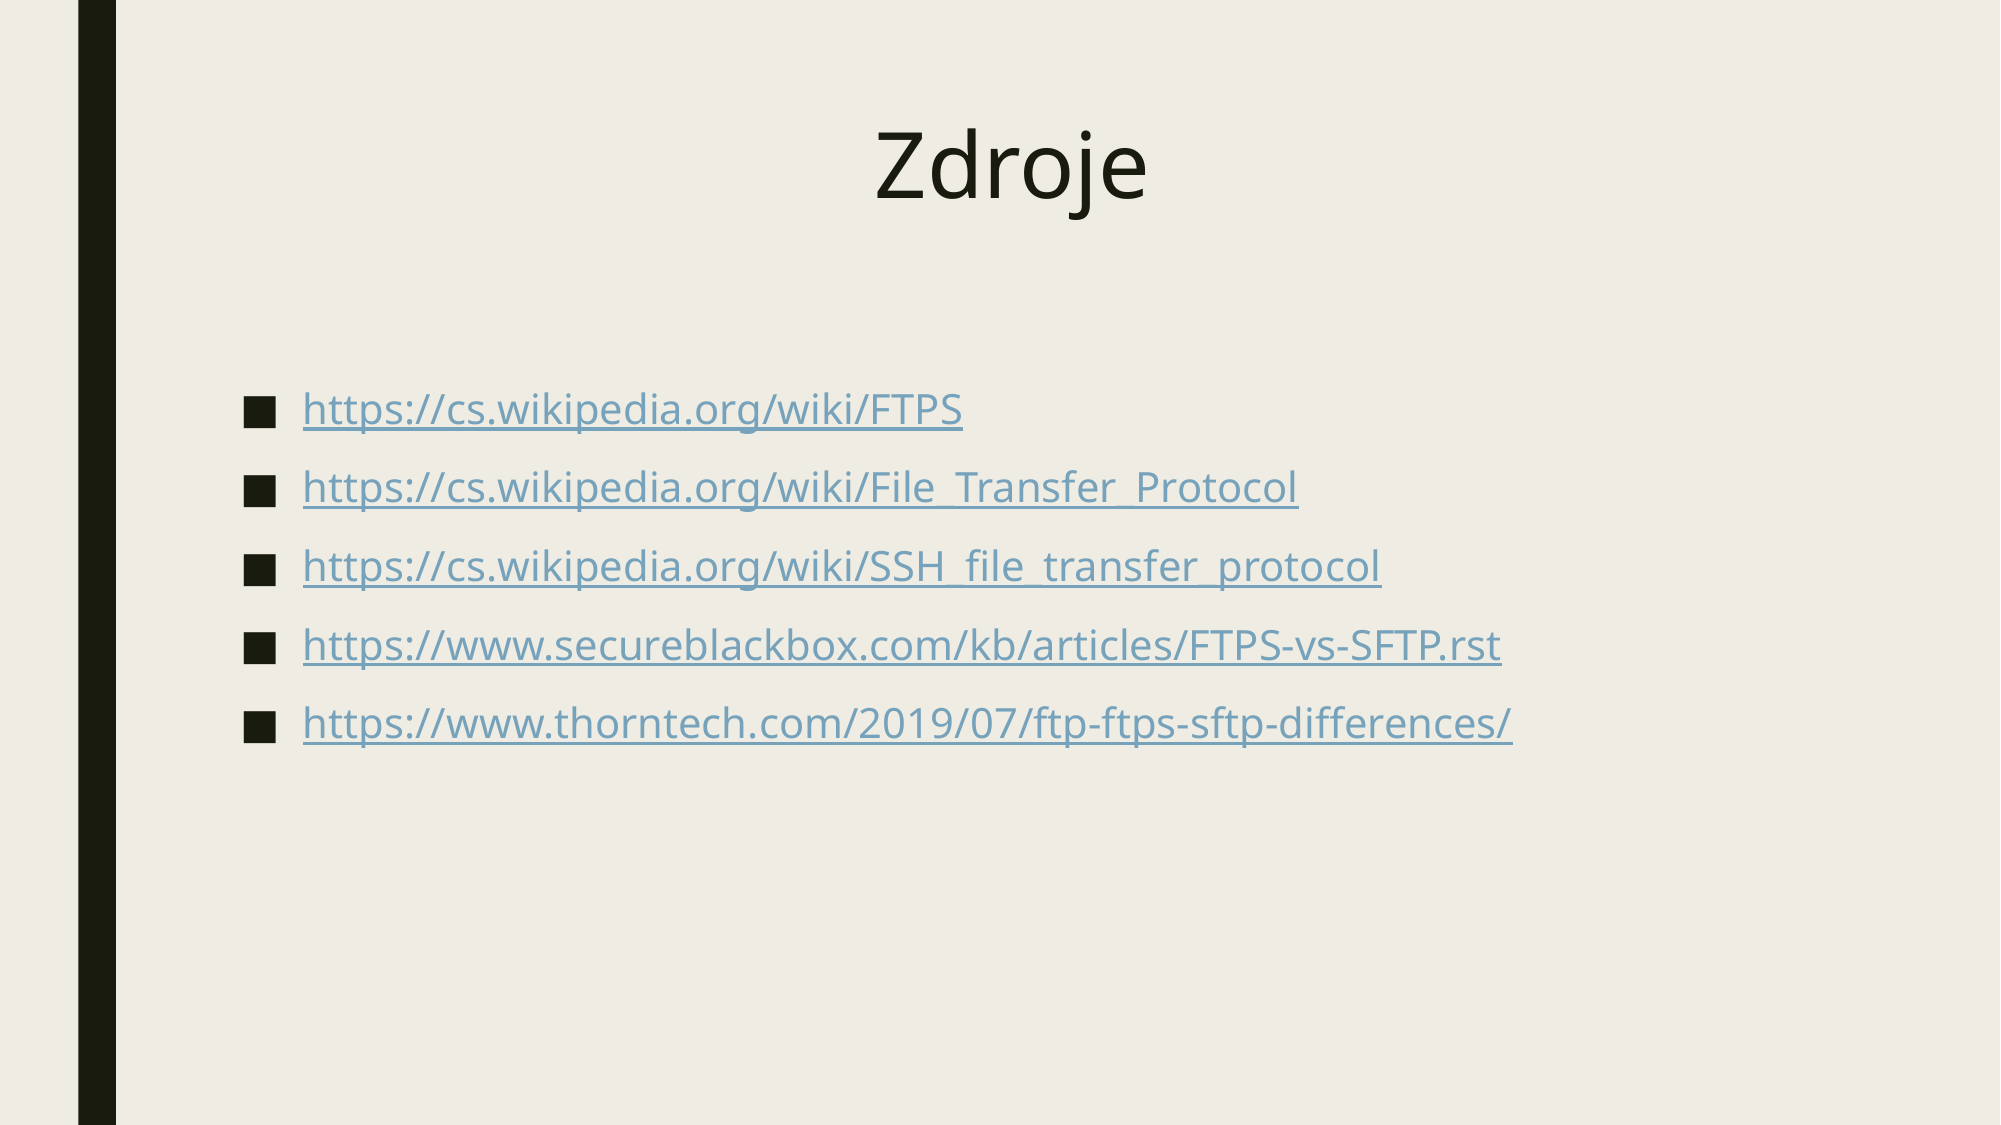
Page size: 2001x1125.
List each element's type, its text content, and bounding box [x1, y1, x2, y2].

title Zdroje [225, 112, 1800, 357]
list https://cs.wikipedia.org/wiki/FTPS https://cs.wikipedia.org/wiki/File_Transfer_Protocol https://cs.wikipedia.org/wiki/SSH_file_transfer_protocol https://www.secureblackbox.com/kb/articles/FTPS-vs-SFTP.rst https://www.thorntech.com/2019/07/ftp-ftps-sftp-differences/ [225, 375, 1800, 963]
